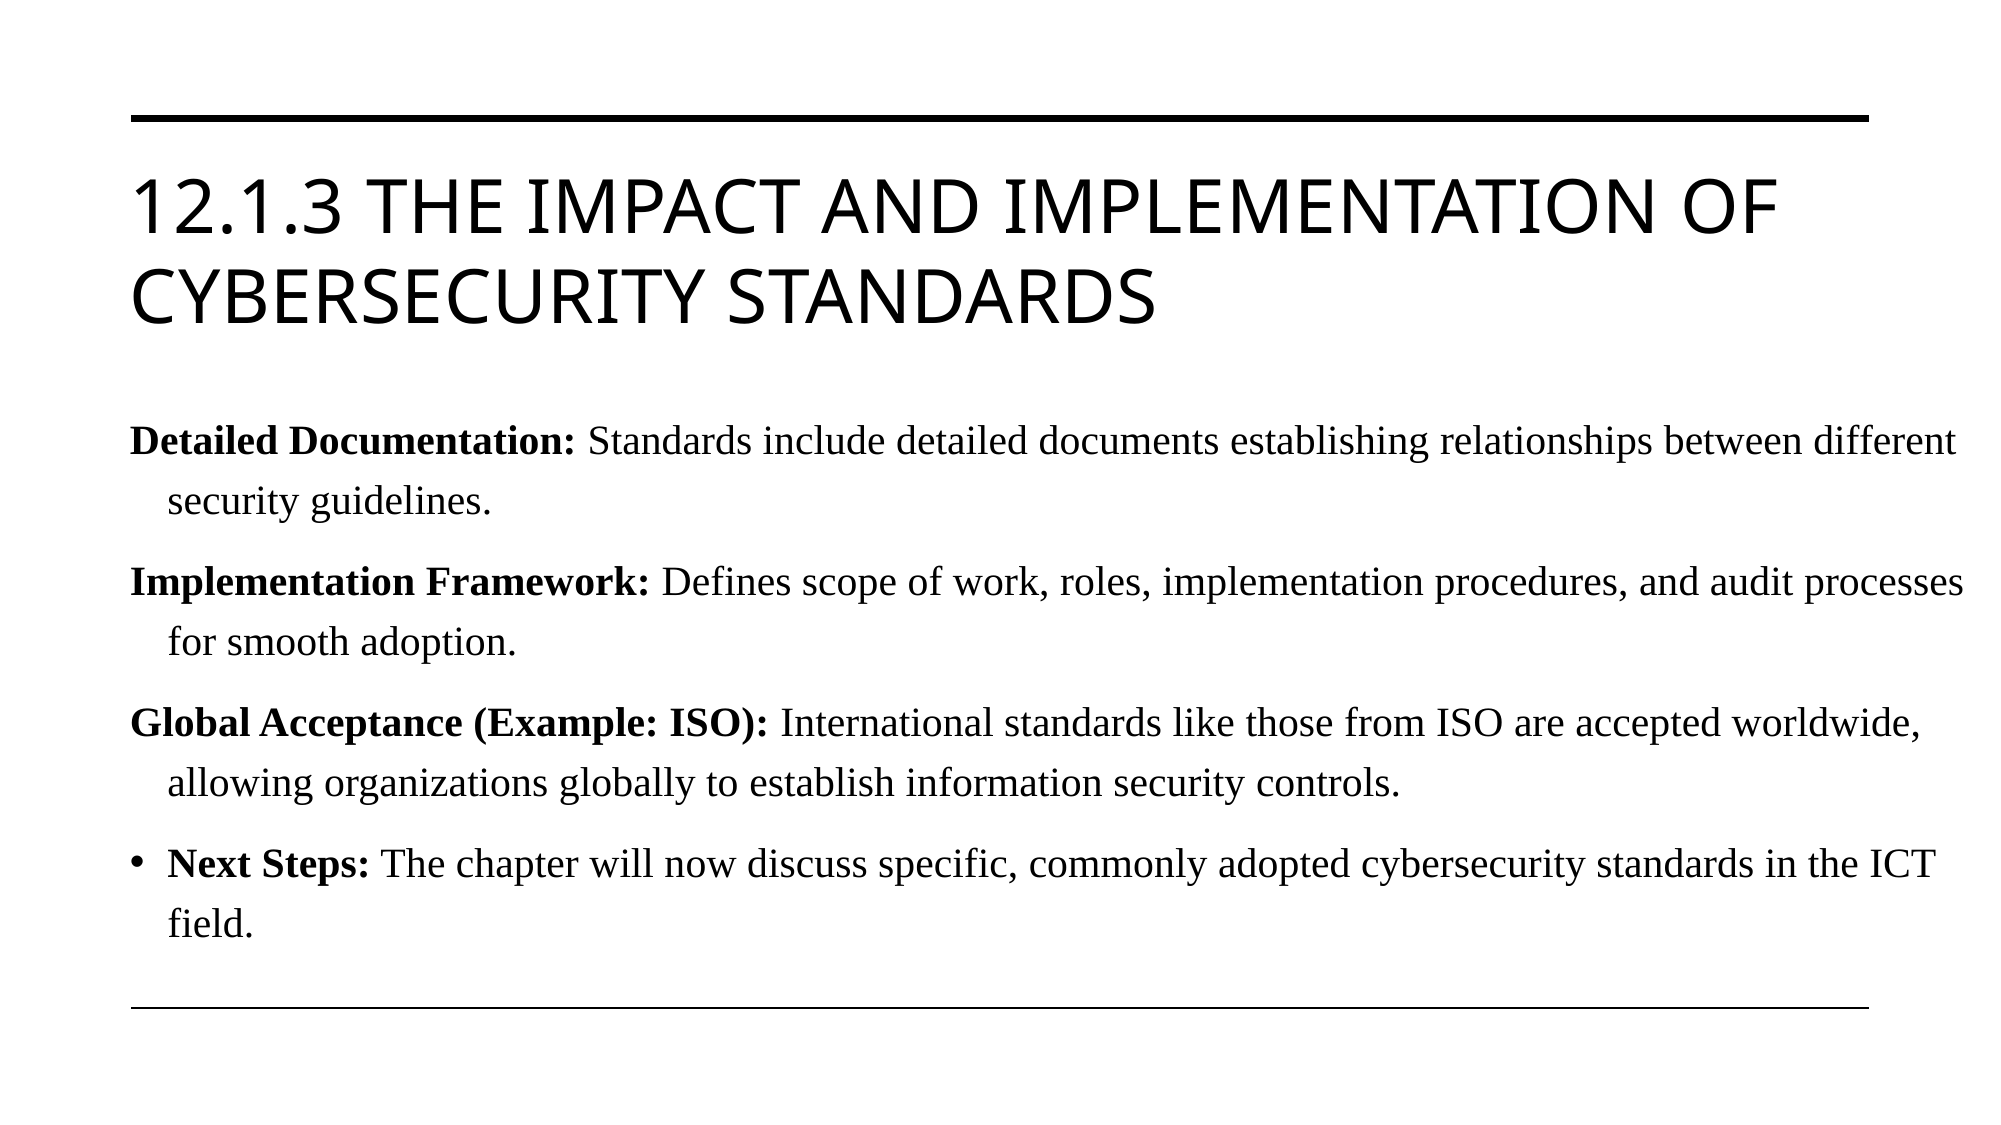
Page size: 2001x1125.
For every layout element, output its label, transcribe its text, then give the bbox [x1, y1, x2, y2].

list Detailed Documentation: Standards include detailed documents establishing relationships between different security guidelines. Implementation Framework: Defines scope of work, roles, implementation procedures, and audit processes for smooth adoption. Global Acceptance (Example: ISO): International standards like those from ISO are accepted worldwide, allowing organizations globally to establish information security controls. Next Steps: The chapter will now discuss specific, commonly adopted cybersecurity standards in the ICT field. [114, 348, 1984, 1001]
title 12.1.3 The Impact and Implementation of Cybersecurity Standards [114, 151, 1869, 348]
